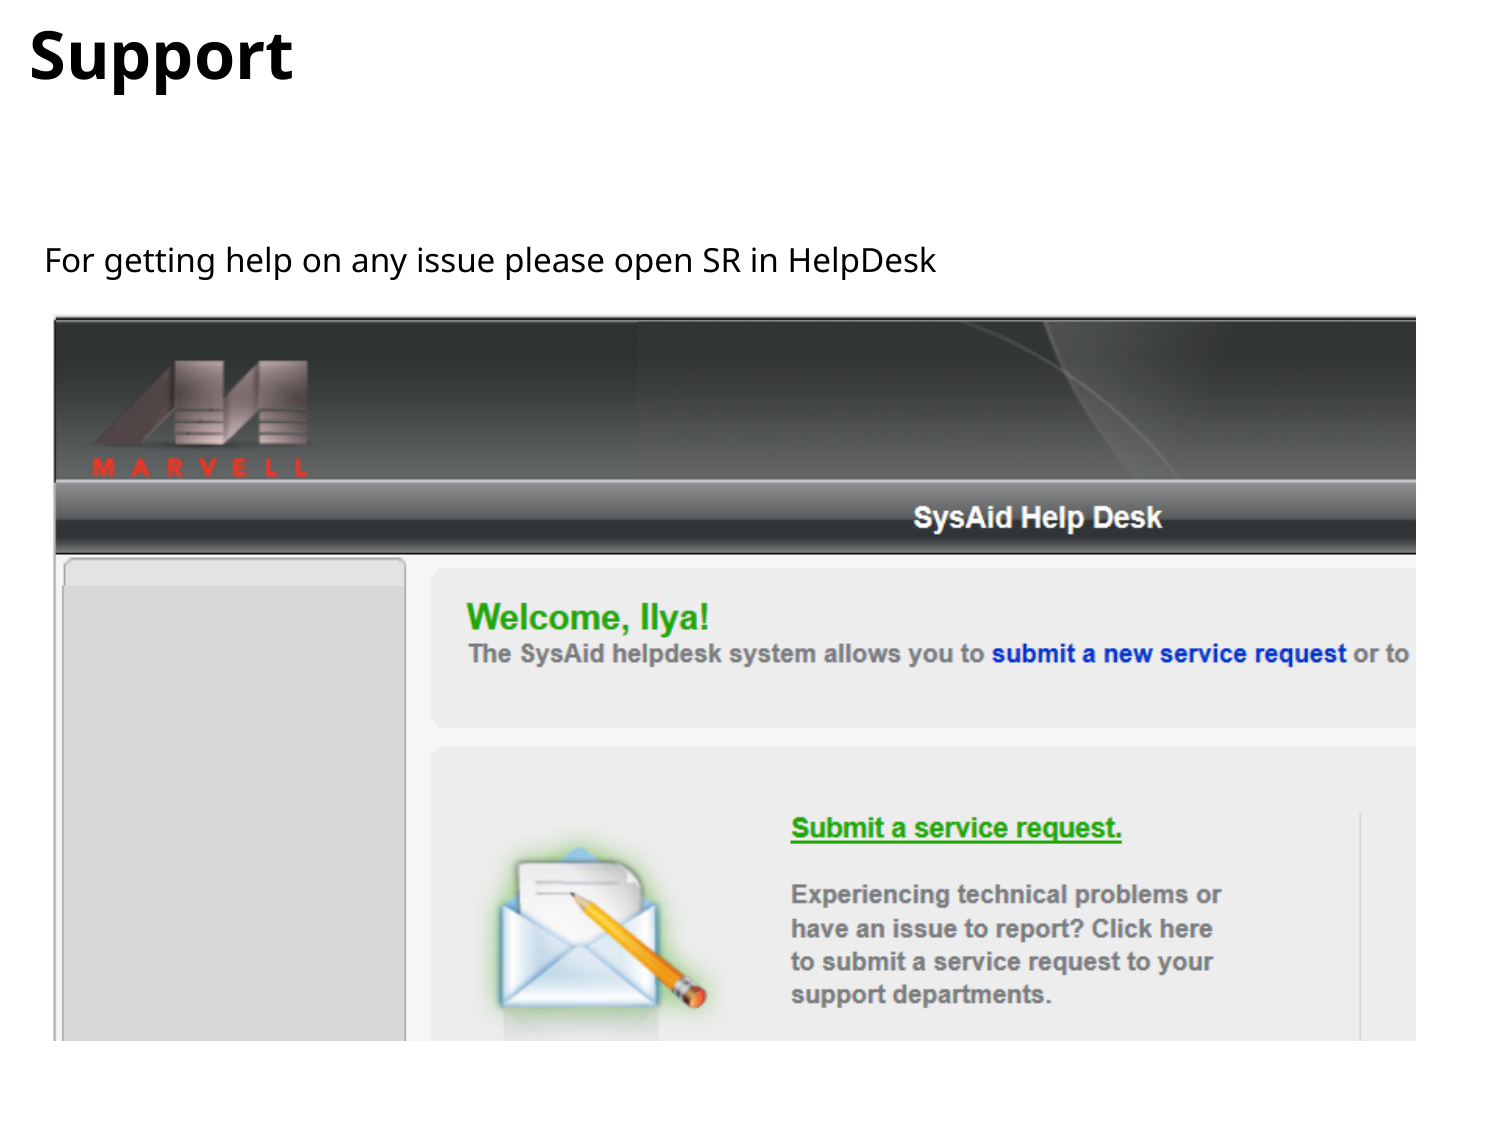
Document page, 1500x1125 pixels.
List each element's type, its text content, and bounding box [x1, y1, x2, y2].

picture [52, 314, 1416, 1042]
text_box For getting help on any issue please open SR in HelpDesk [29, 233, 1388, 288]
text_box Support [29, 0, 709, 114]
